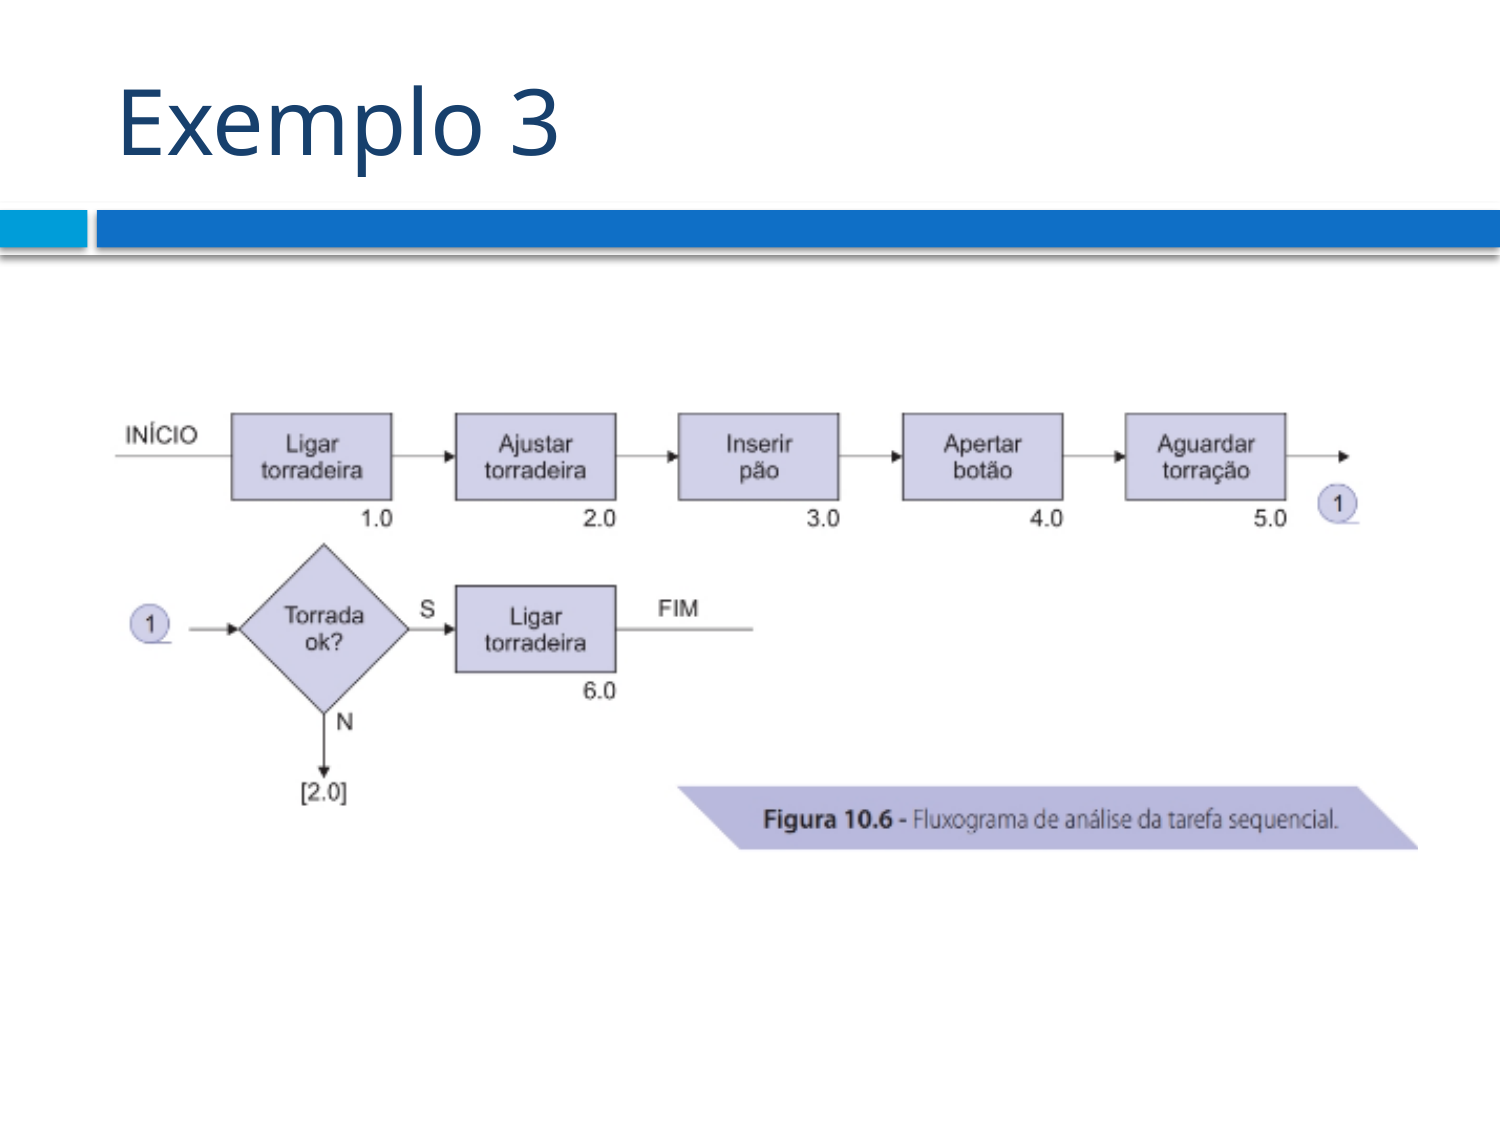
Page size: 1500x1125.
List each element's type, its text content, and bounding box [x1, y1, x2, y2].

title Exemplo 3 [100, 37, 1438, 200]
picture [64, 385, 1419, 882]
